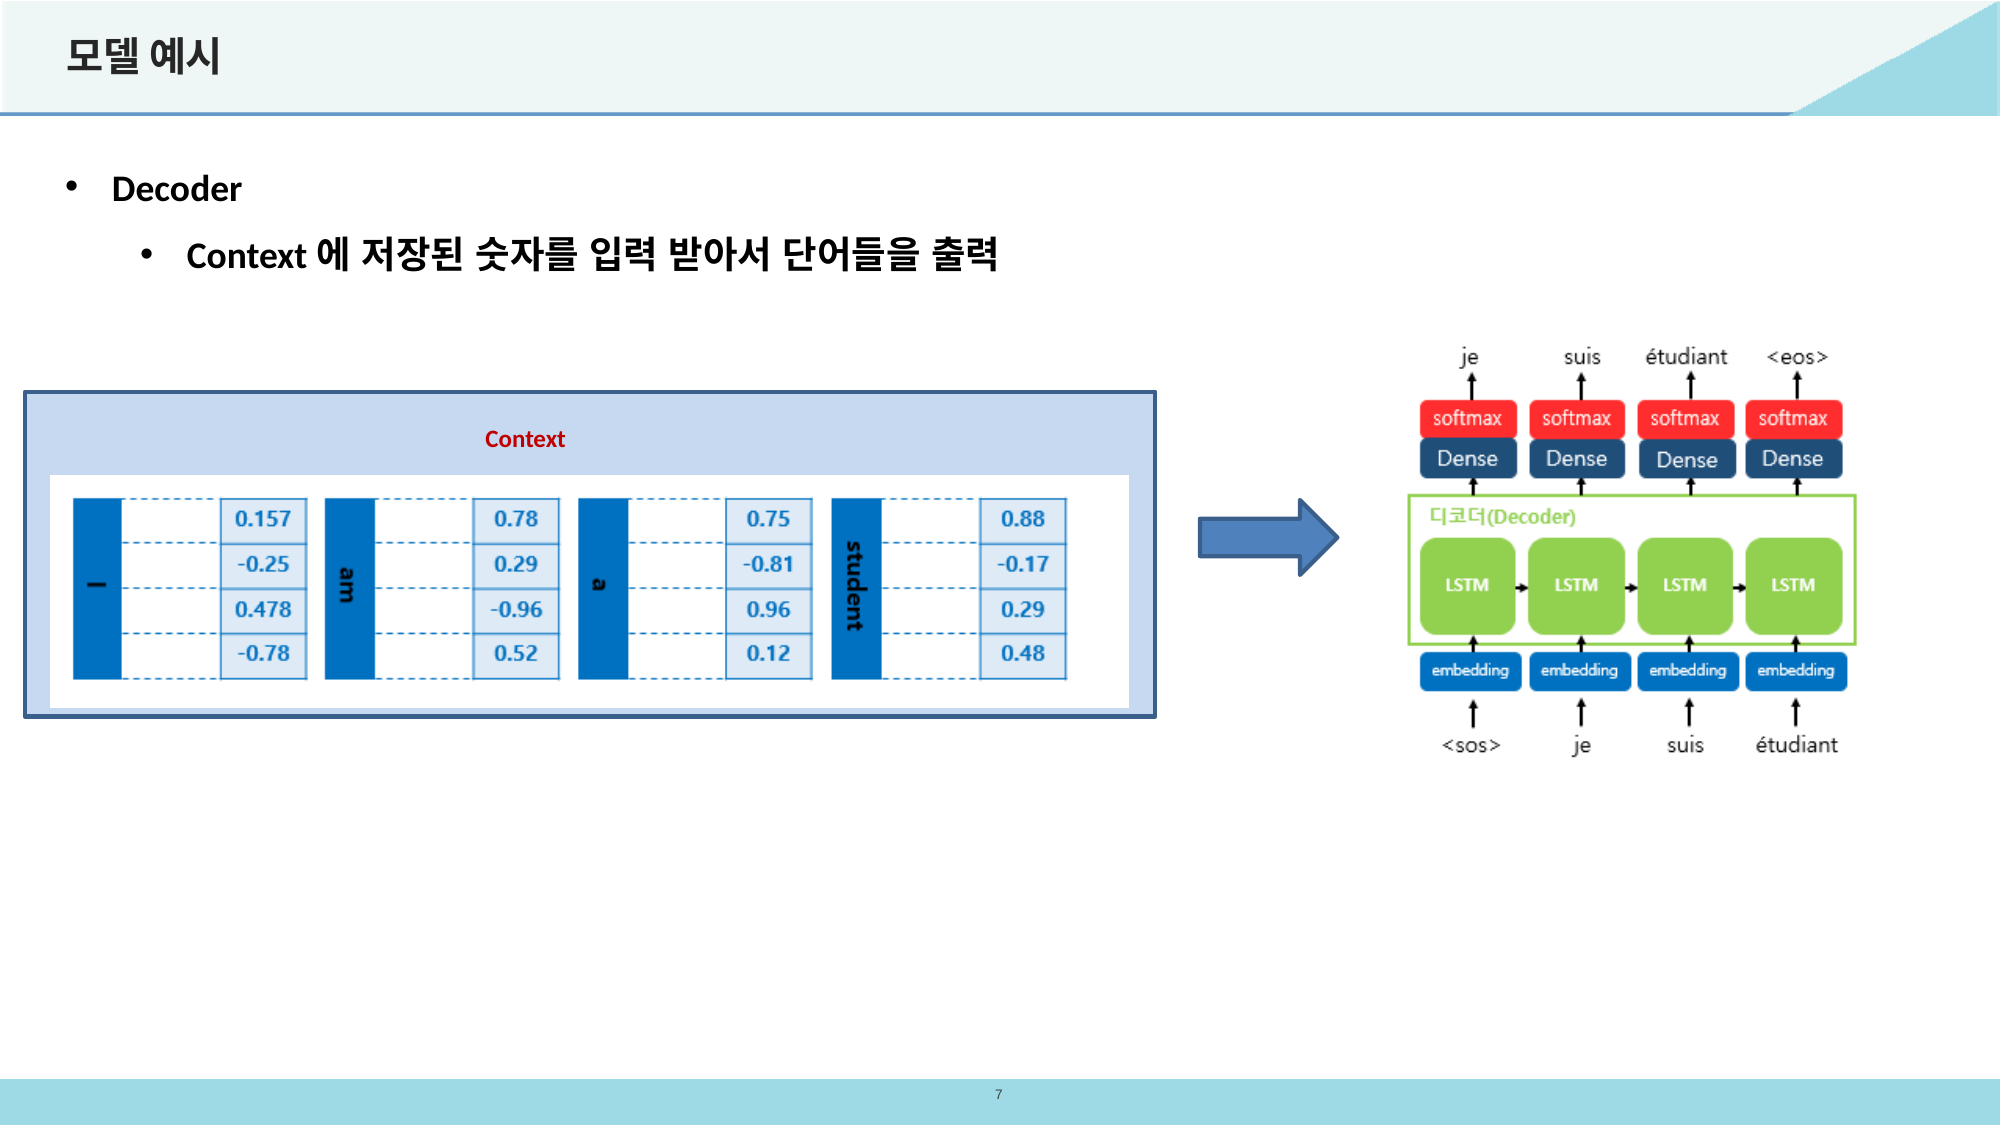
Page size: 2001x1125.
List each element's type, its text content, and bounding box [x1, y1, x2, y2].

picture [50, 474, 1129, 709]
picture [0, 1079, 2000, 1125]
text_box [1197, 498, 1340, 577]
text_box [23, 390, 1157, 719]
picture [0, 1, 2000, 116]
list Decoder Context에 저장된 숫자를 입력 받아서 단어들을 출력 [50, 133, 1950, 513]
picture [1399, 332, 1929, 776]
title 모델 예시 [61, 19, 1861, 92]
text_box Context [470, 415, 582, 460]
